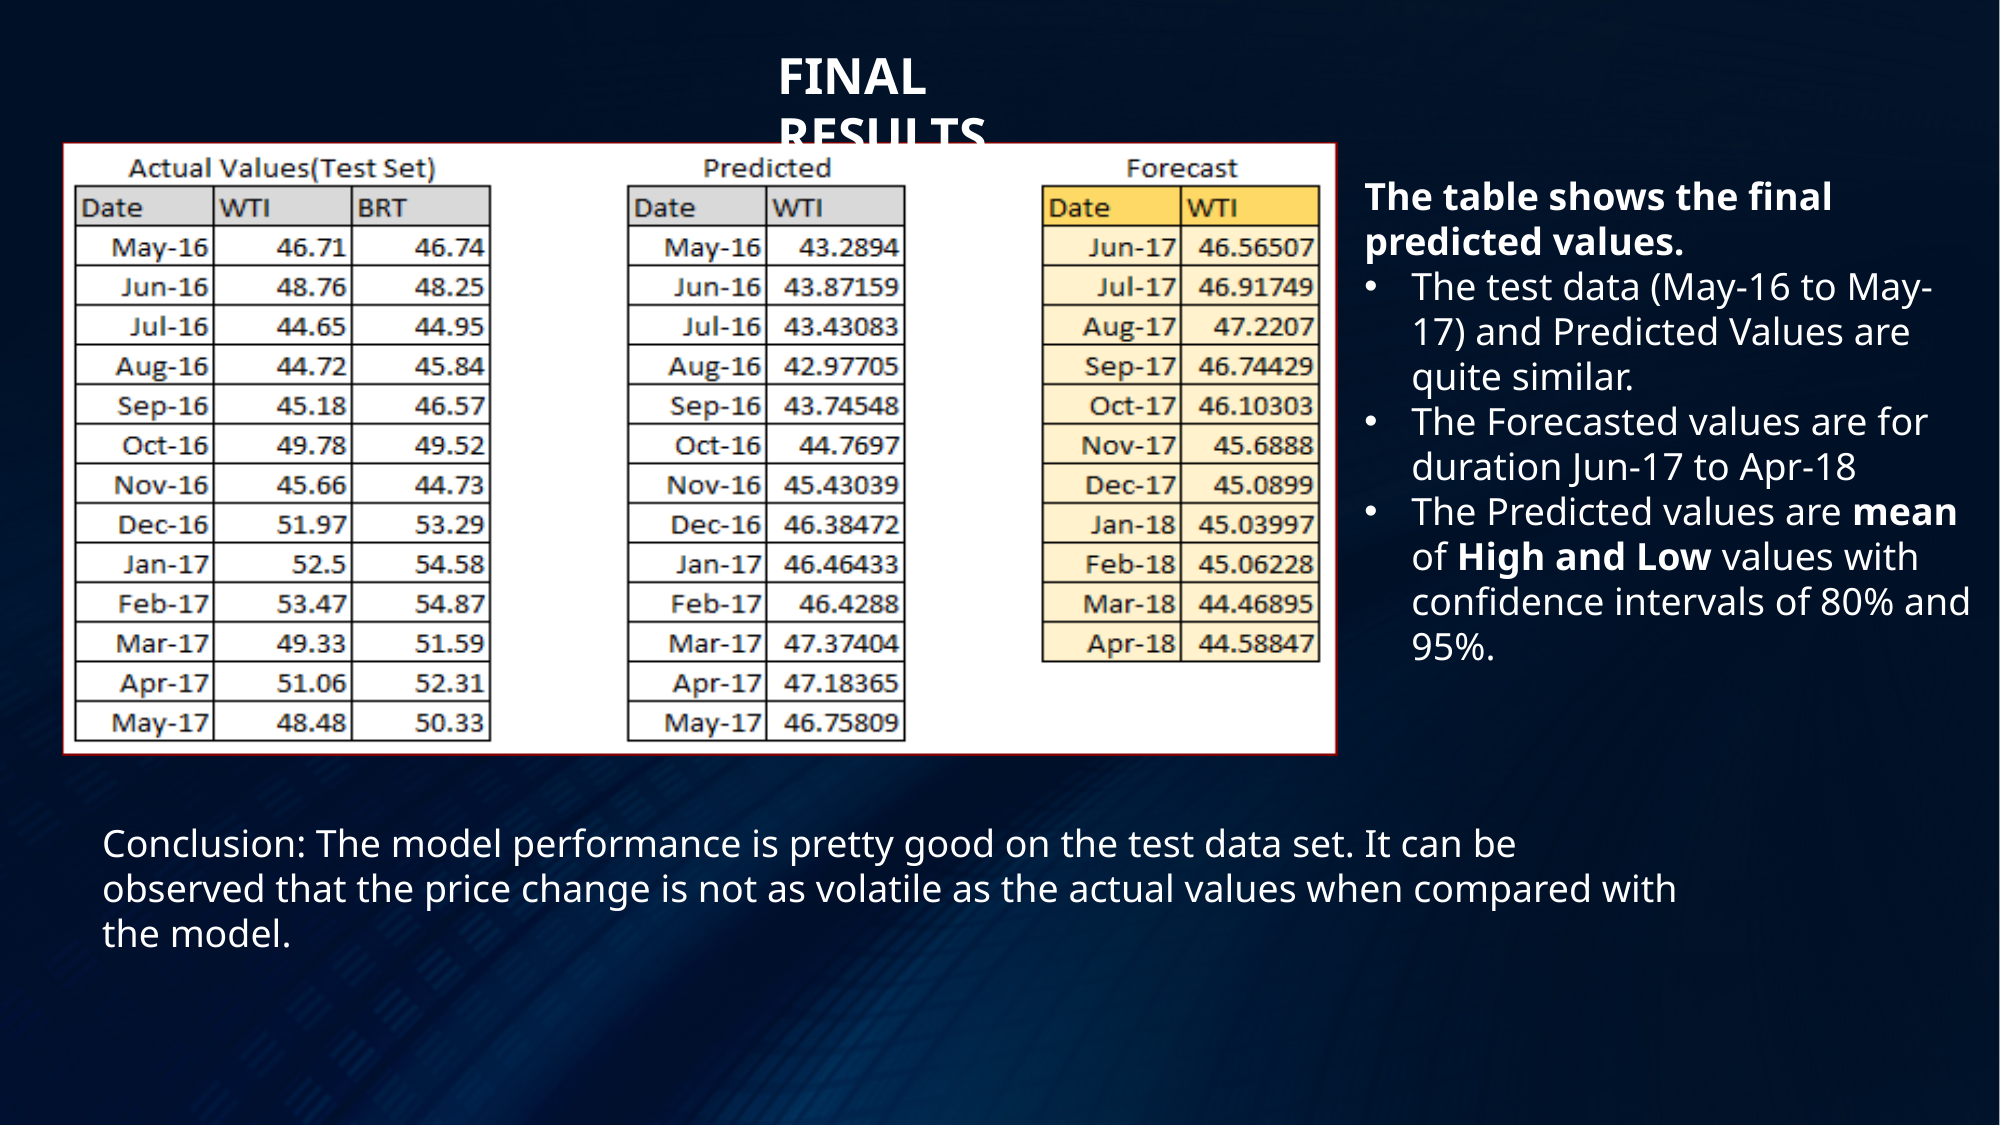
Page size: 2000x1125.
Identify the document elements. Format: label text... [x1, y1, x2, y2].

picture [0, 0, 2000, 1125]
text_box FINAL RESULTS [762, 37, 1163, 142]
text_box Conclusion: The model performance is pretty good on the test data set. It can be observed that the price change is not as volatile as the actual values when compared with the model. [87, 812, 1700, 963]
text_box The table shows the final predicted values. The test data (May-16 to May-17) and Predicted Values are quite similar. The Forecasted values are for duration Jun-17 to Apr-18 The Predicted values are mean of High and Low values with confidence intervals of 80% and 95%. [1349, 165, 2000, 676]
